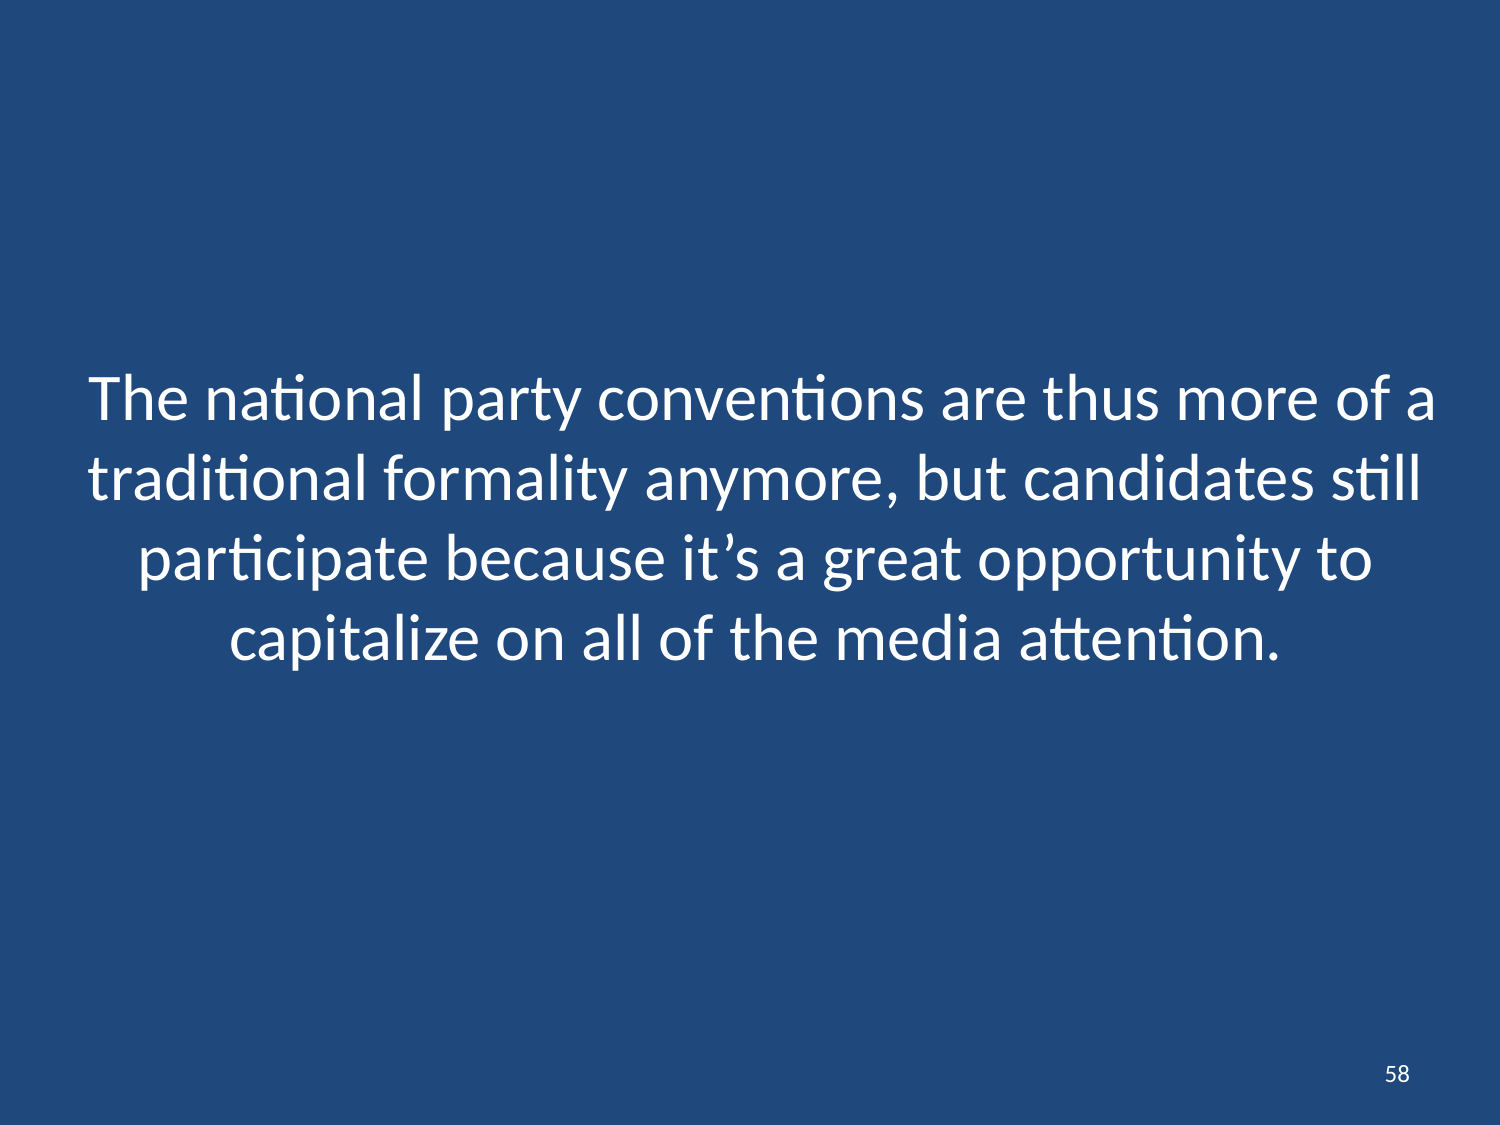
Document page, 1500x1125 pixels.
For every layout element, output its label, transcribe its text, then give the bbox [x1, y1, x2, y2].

title The national party conventions are thus more of a traditional formality anymore, but candidates still participate because it’s a great opportunity to capitalize on all of the media attention. [37, 37, 1475, 1100]
slide_number 58 [1074, 1042, 1425, 1103]
